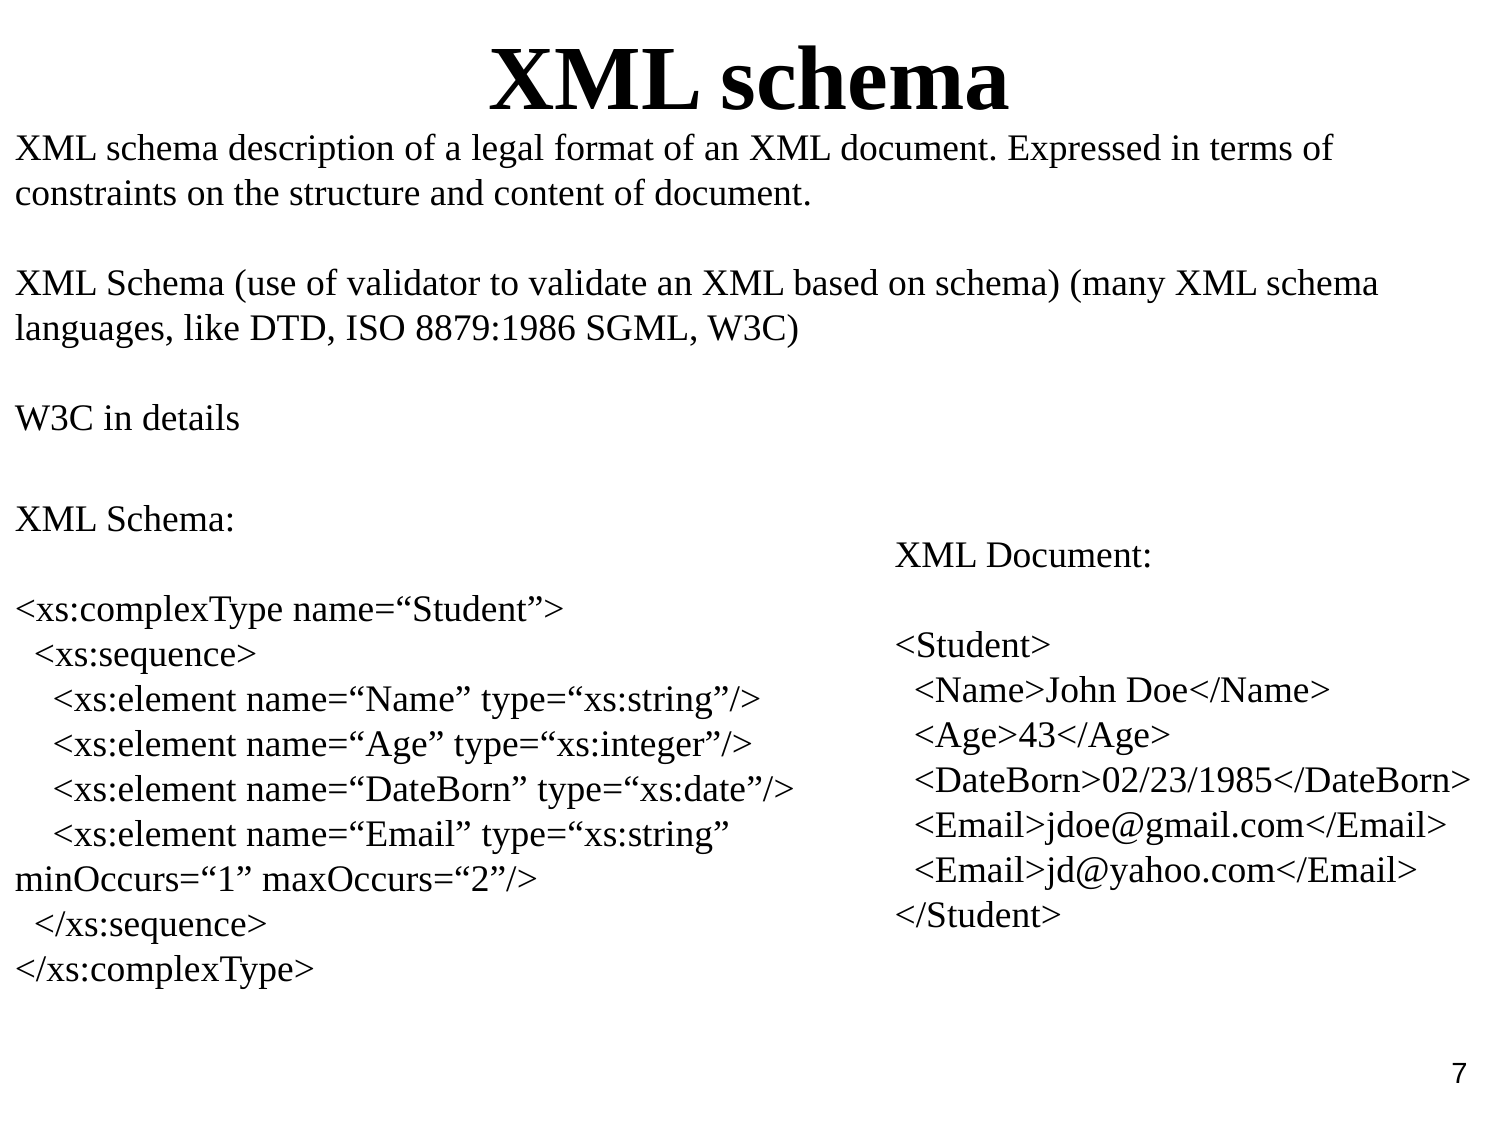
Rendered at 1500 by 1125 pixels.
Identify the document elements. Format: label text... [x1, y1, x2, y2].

text_box XML Document: <Student> <Name>John Doe</Name> <Age>43</Age> <DateBorn>02/23/1985</DateBorn> <Email>jdoe@gmail.com</Email> <Email>jd@yahoo.com</Email> </Student> [880, 522, 1500, 943]
text_box XML schema description of a legal format of an XML document. Expressed in terms of constraints on the structure and content of document. XML Schema (use of validator to validate an XML based on schema) (many XML schema languages, like DTD, ISO 8879:1986 SGML, W3C) W3C in details [0, 115, 1500, 446]
text_box XML Schema: <xs:complexType name=“Student”> <xs:sequence> <xs:element name=“Name” type=“xs:string”/> <xs:element name=“Age” type=“xs:integer”/> <xs:element name=“DateBorn” type=“xs:date”/> <xs:element name=“Email” type=“xs:string” minOccurs=“1” maxOccurs=“2”/> </xs:sequence> </xs:complexType> [0, 486, 880, 997]
slide_number 7 [1132, 1046, 1483, 1125]
text_box XML schema [0, 10, 1500, 115]
